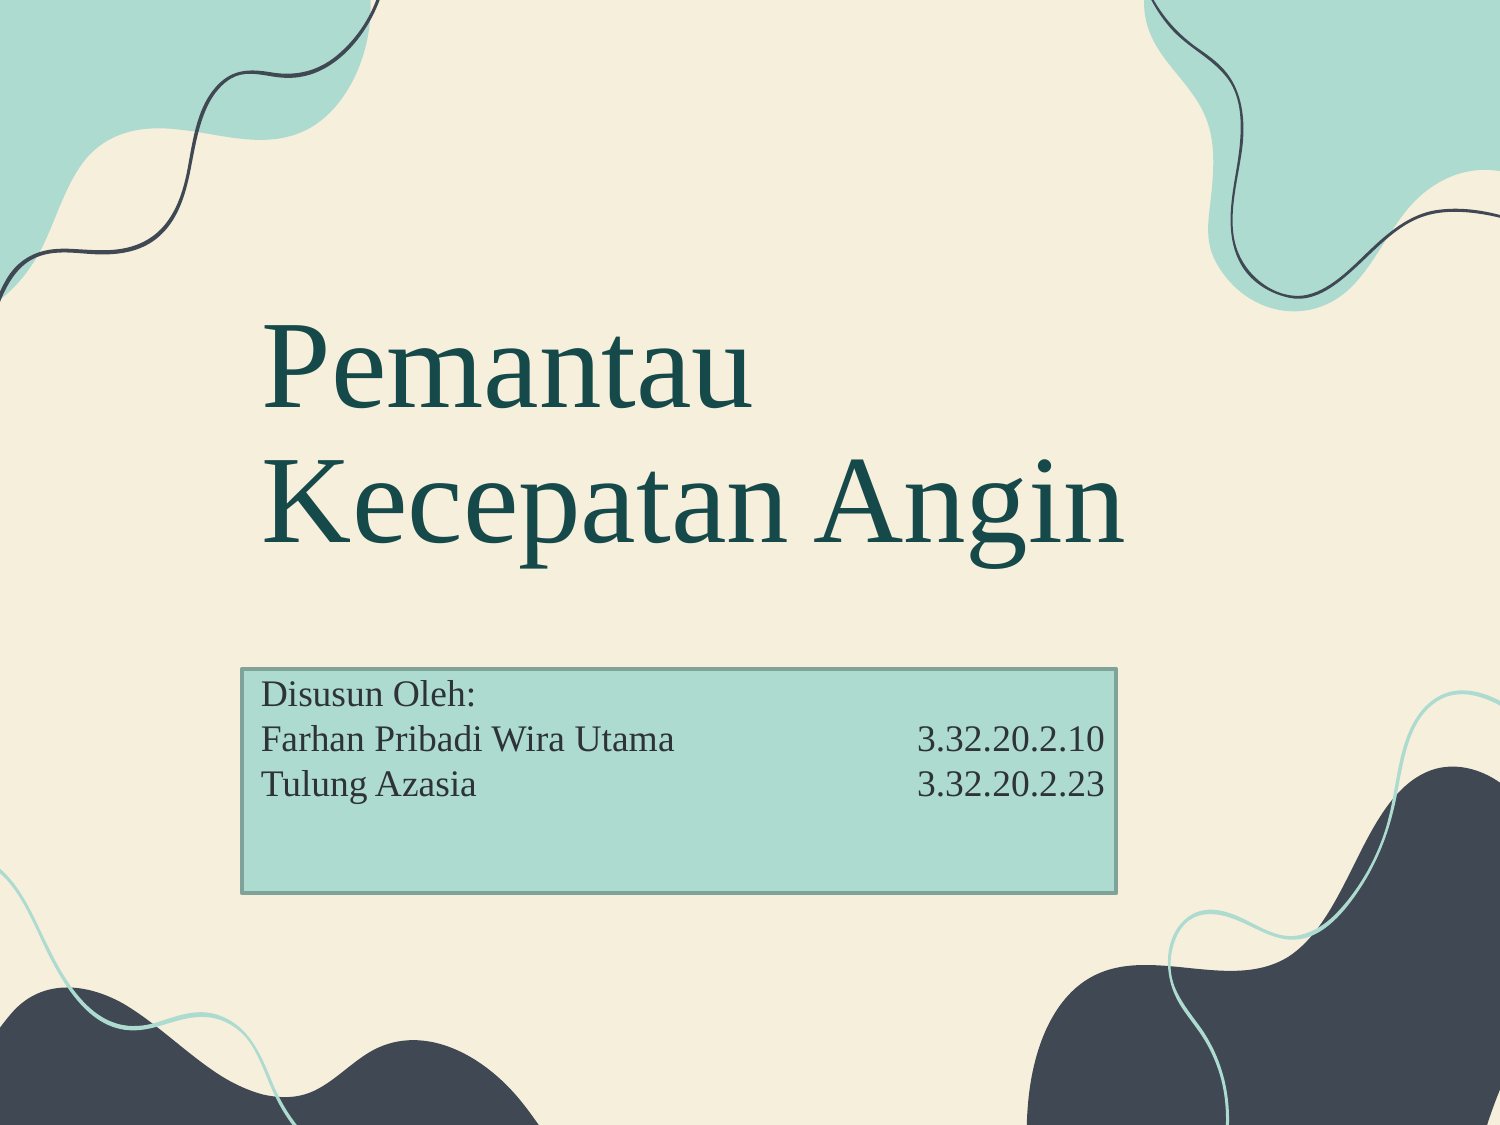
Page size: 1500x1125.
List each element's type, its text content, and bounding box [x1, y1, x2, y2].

subtitle Disusun Oleh: Farhan Pribadi Wira Utama 3.32.20.2.10 Tulung Azasia 3.32.20.2.23 [240, 667, 1118, 895]
title Pemantau Kecepatan Angin [261, 299, 1235, 719]
